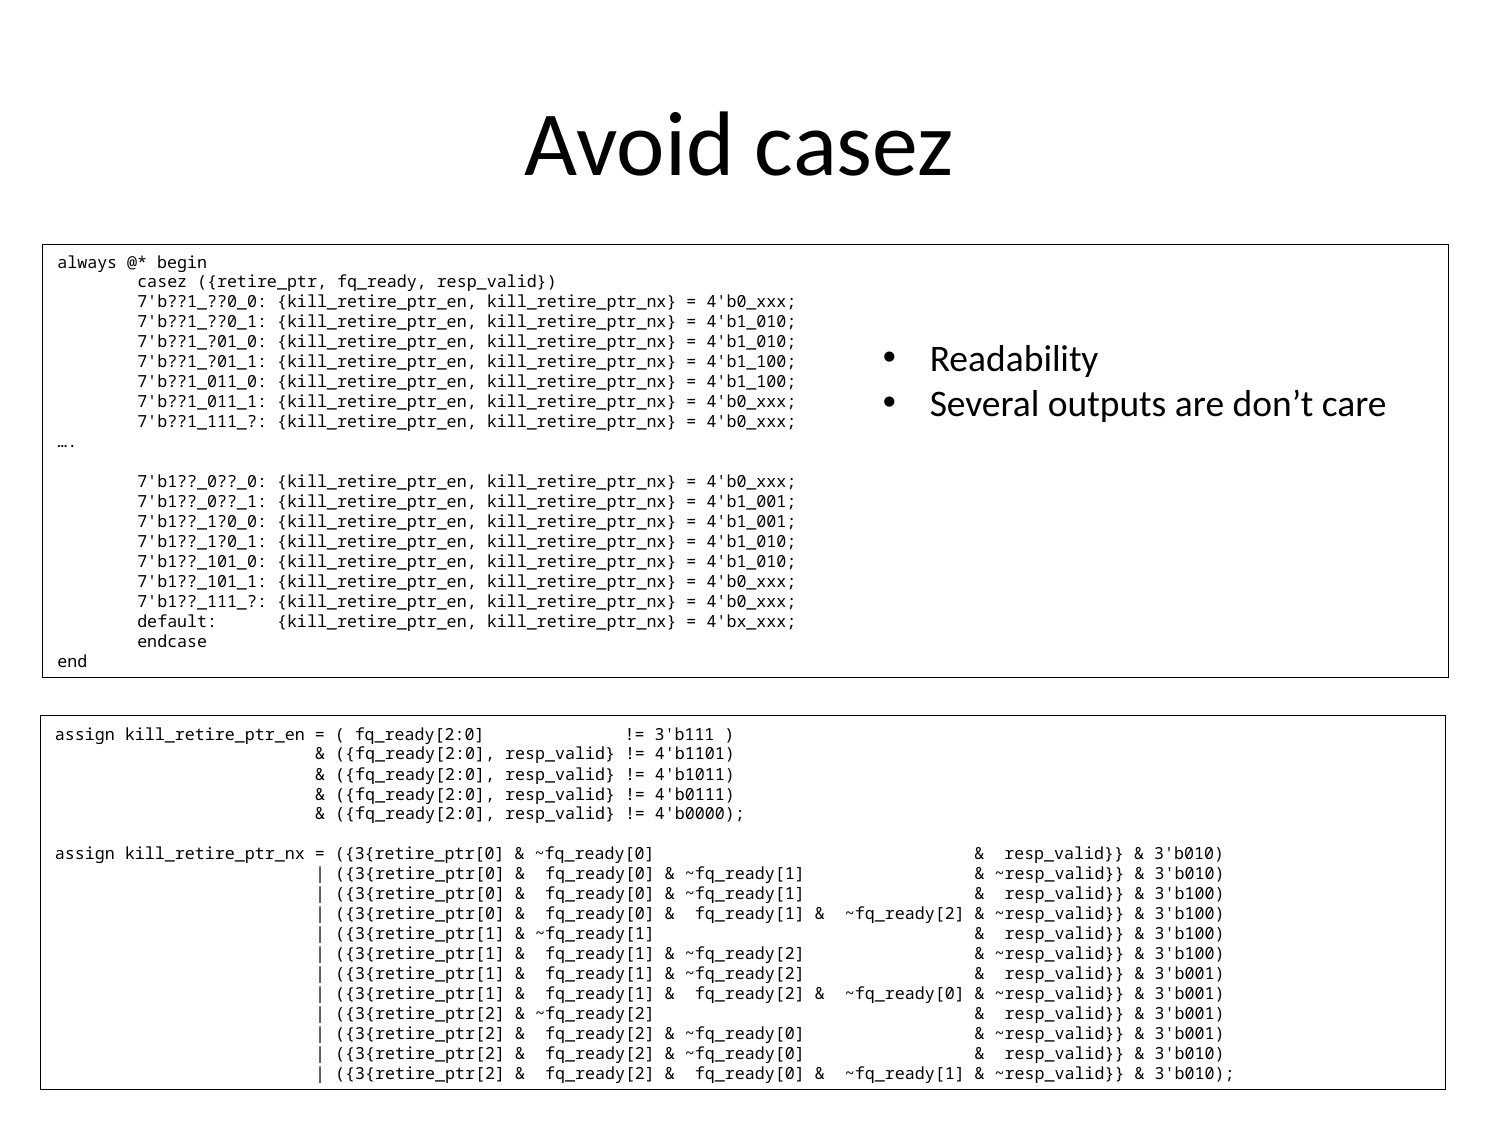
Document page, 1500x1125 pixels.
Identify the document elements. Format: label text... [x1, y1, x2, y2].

text_box always @* begin casez ({retire_ptr, fq_ready, resp_valid}) 7'b??1_??0_0: {kill_retire_ptr_en, kill_retire_ptr_nx} = 4'b0_xxx; 7'b??1_??0_1: {kill_retire_ptr_en, kill_retire_ptr_nx} = 4'b1_010; 7'b??1_?01_0: {kill_retire_ptr_en, kill_retire_ptr_nx} = 4'b1_010; 7'b??1_?01_1: {kill_retire_ptr_en, kill_retire_ptr_nx} = 4'b1_100; 7'b??1_011_0: {kill_retire_ptr_en, kill_retire_ptr_nx} = 4'b1_100; 7'b??1_011_1: {kill_retire_ptr_en, kill_retire_ptr_nx} = 4'b0_xxx; 7'b??1_111_?: {kill_retire_ptr_en, kill_retire_ptr_nx} = 4'b0_xxx; …. 7'b1??_0??_0: {kill_retire_ptr_en, kill_retire_ptr_nx} = 4'b0_xxx; 7'b1??_0??_1: {kill_retire_ptr_en, kill_retire_ptr_nx} = 4'b1_001; 7'b1??_1?0_0: {kill_retire_ptr_en, kill_retire_ptr_nx} = 4'b1_001; 7'b1??_1?0_1: {kill_retire_ptr_en, kill_retire_ptr_nx} = 4'b1_010; 7'b1??_101_0: {kill_retire_ptr_en, kill_retire_ptr_nx} = 4'b1_010; 7'b1??_101_1: {kill_retire_ptr_en, kill_retire_ptr_nx} = 4'b0_xxx; 7'b1??_111_?: {kill_retire_ptr_en, kill_retire_ptr_nx} = 4'b0_xxx; default: {kill_retire_ptr_en, kill_retire_ptr_nx} = 4'bx_xxx; endcase end [42, 244, 1449, 678]
title Avoid casez [75, 45, 1425, 233]
text_box Readability Several outputs are don’t care [868, 326, 1446, 431]
text_box assign kill_retire_ptr_en = ( fq_ready[2:0] != 3'b111 ) & ({fq_ready[2:0], resp_valid} != 4'b1101) & ({fq_ready[2:0], resp_valid} != 4'b1011) & ({fq_ready[2:0], resp_valid} != 4'b0111) & ({fq_ready[2:0], resp_valid} != 4'b0000); assign kill_retire_ptr_nx = ({3{retire_ptr[0] & ~fq_ready[0] & resp_valid}} & 3'b010) | ({3{retire_ptr[0] & fq_ready[0] & ~fq_ready[1] & ~resp_valid}} & 3'b010) | ({3{retire_ptr[0] & fq_ready[0] & ~fq_ready[1] & resp_valid}} & 3'b100) | ({3{retire_ptr[0] & fq_ready[0] & fq_ready[1] & ~fq_ready[2] & ~resp_valid}} & 3'b100) | ({3{retire_ptr[1] & ~fq_ready[1] & resp_valid}} & 3'b100) | ({3{retire_ptr[1] & fq_ready[1] & ~fq_ready[2] & ~resp_valid}} & 3'b100) | ({3{retire_ptr[1] & fq_ready[1] & ~fq_ready[2] & resp_valid}} & 3'b001) | ({3{retire_ptr[1] & fq_ready[1] & fq_ready[2] & ~fq_ready[0] & ~resp_valid}} & 3'b001) | ({3{retire_ptr[2] & ~fq_ready[2] & resp_valid}} & 3'b001) | ({3{retire_ptr[2] & fq_ready[2] & ~fq_ready[0] & ~resp_valid}} & 3'b001) | ({3{retire_ptr[2] & fq_ready[2] & ~fq_ready[0] & resp_valid}} & 3'b010) | ({3{retire_ptr[2] & fq_ready[2] & fq_ready[0] & ~fq_ready[1] & ~resp_valid}} & 3'b010); [40, 715, 1446, 1090]
